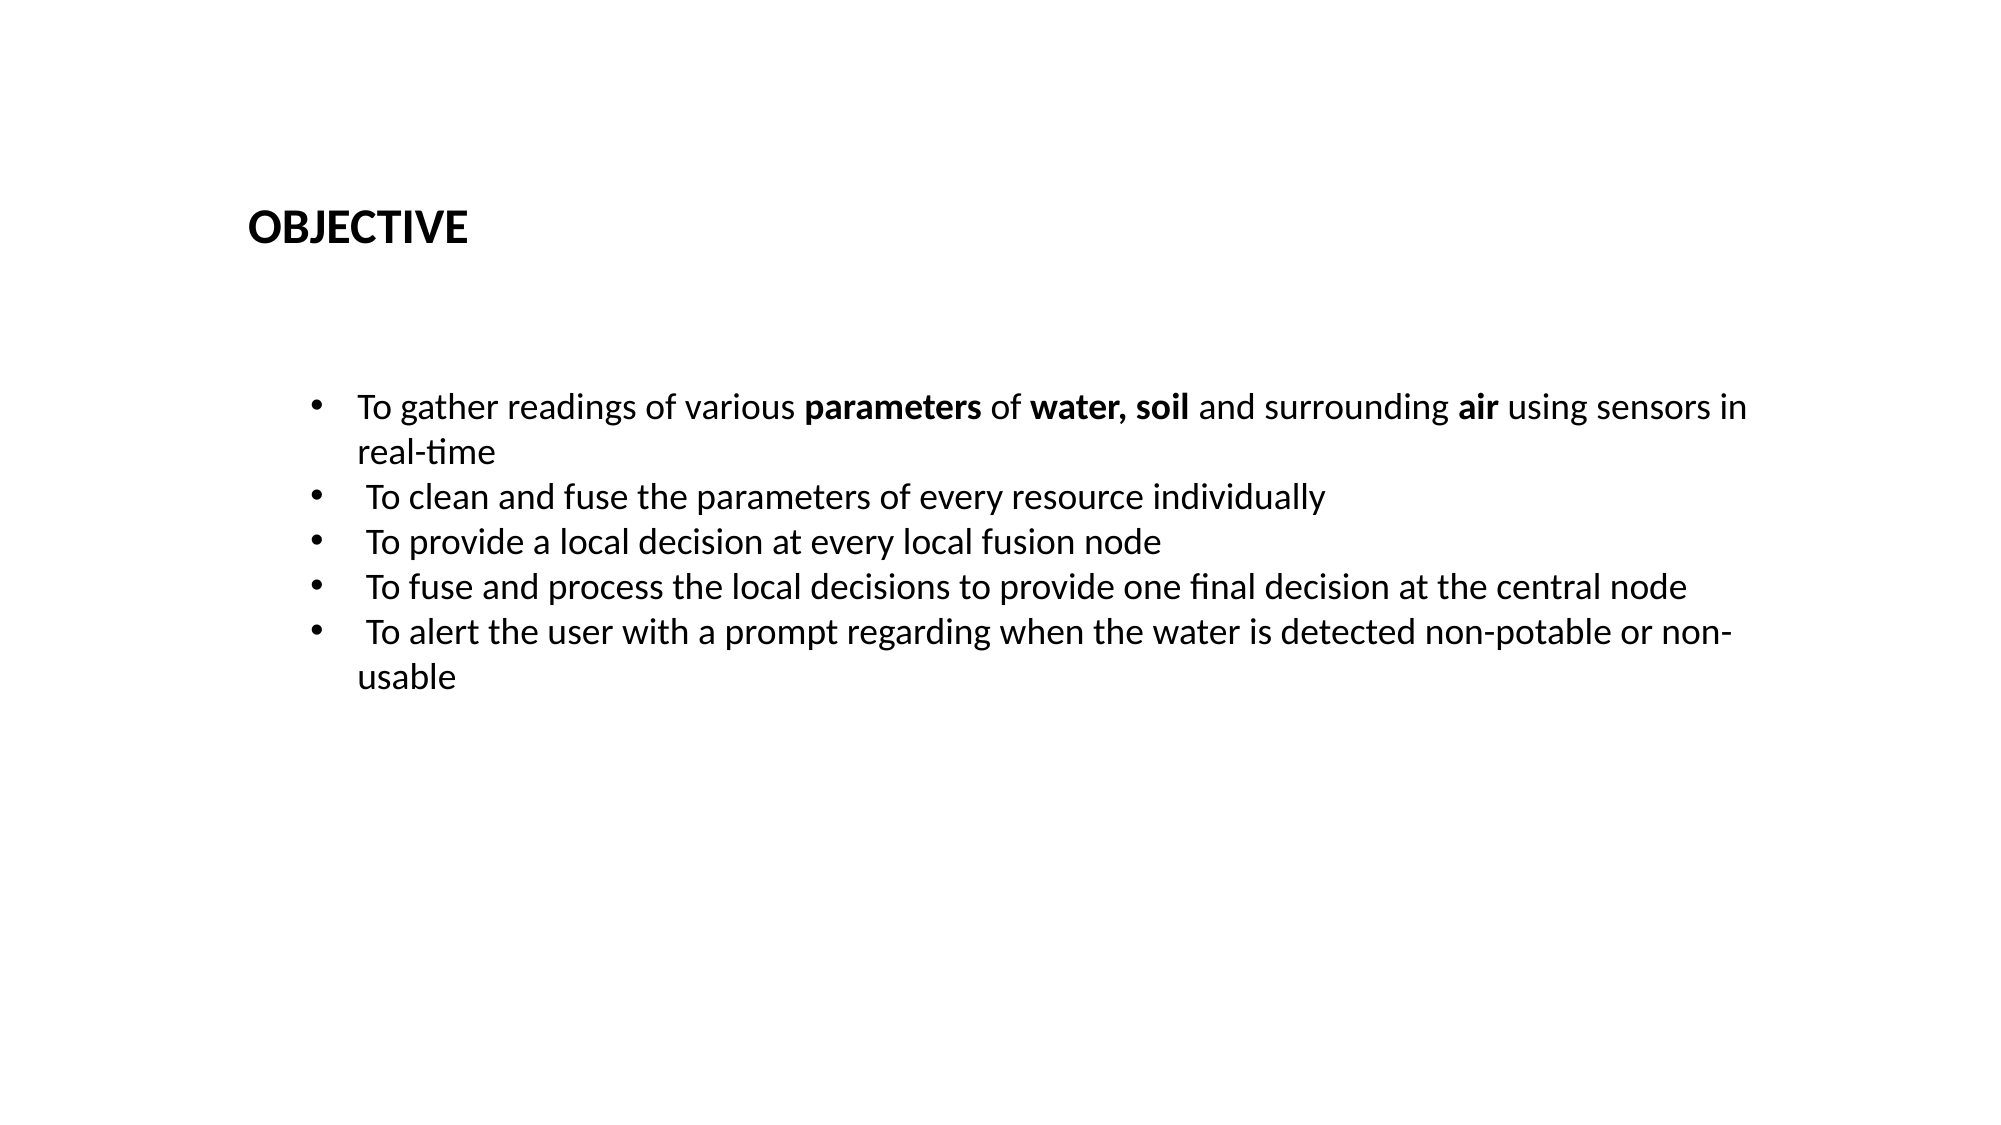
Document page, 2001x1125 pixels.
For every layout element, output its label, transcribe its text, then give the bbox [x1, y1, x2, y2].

text_box OBJECTIVE [133, 186, 584, 352]
text_box To gather readings of various parameters of water, soil and surrounding air using sensors in real-time To clean and fuse the parameters of every resource individually To provide a local decision at every local fusion node To fuse and process the local decisions to provide one final decision at the central node To alert the user with a prompt regarding when the water is detected non-potable or non-usable [295, 374, 1802, 750]
